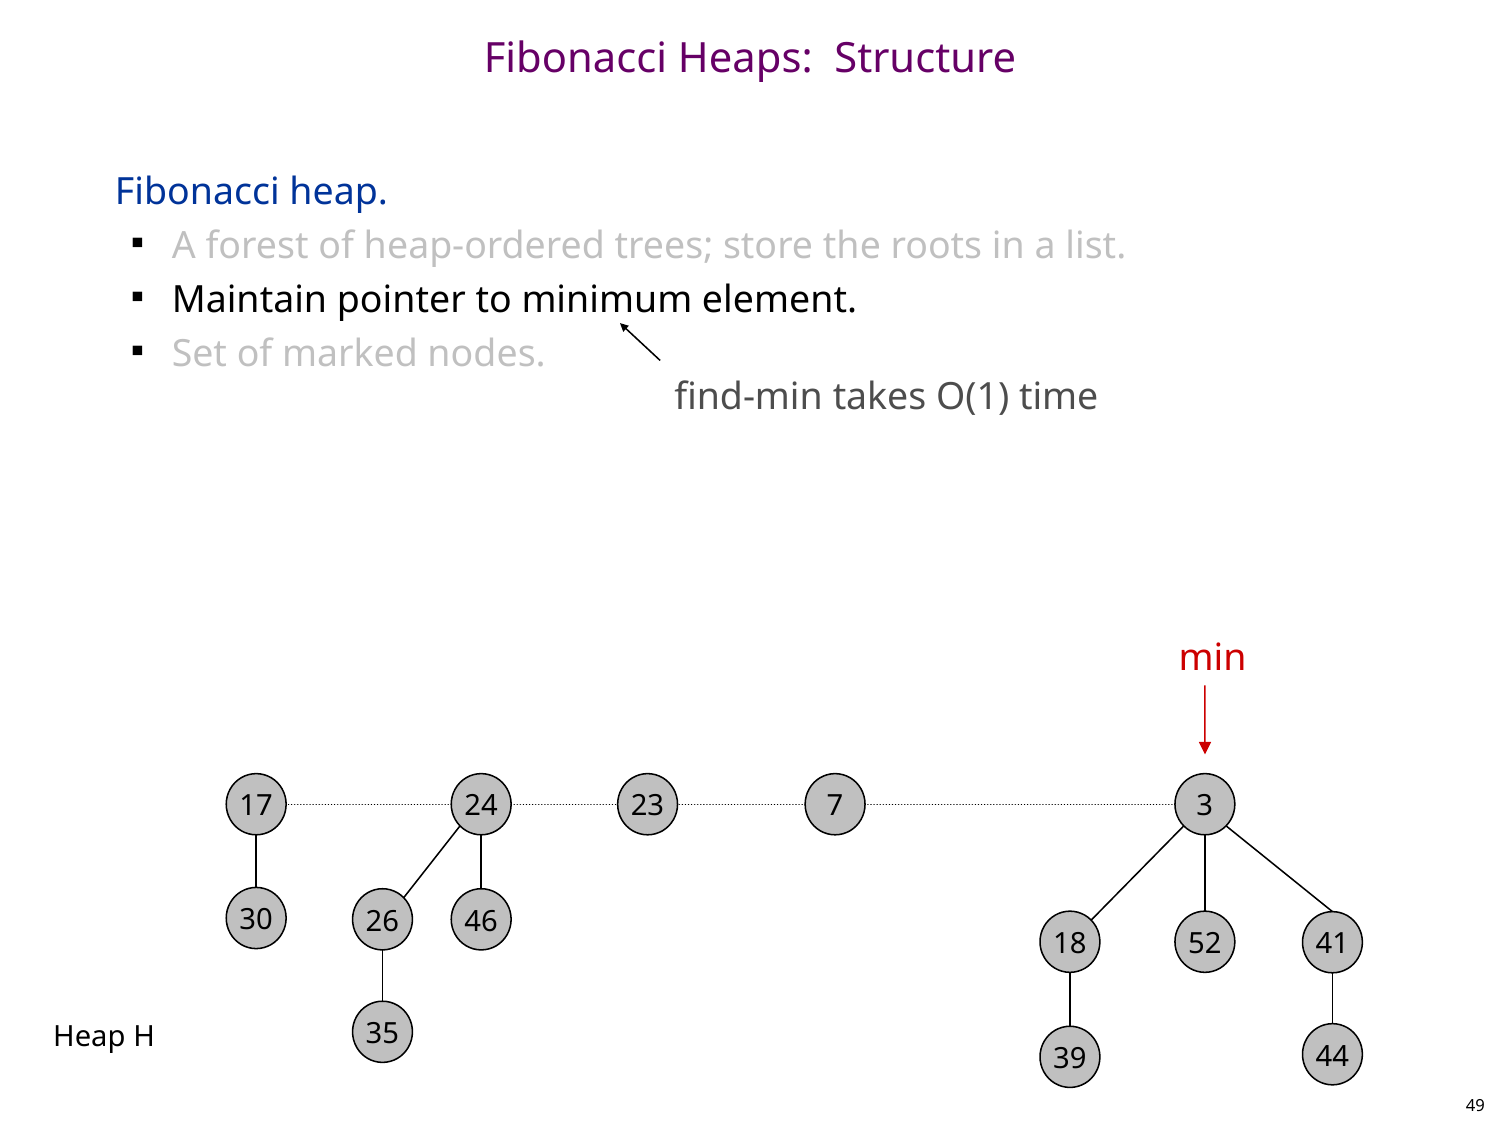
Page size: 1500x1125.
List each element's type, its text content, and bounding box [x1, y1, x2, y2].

list Fibonacci heap. A forest of heap-ordered trees; store the roots in a list. Maintain pointer to minimum element. Set of marked nodes. [99, 149, 1388, 1038]
text_box Heap H [38, 1009, 171, 1060]
text_box 39 [1040, 1038, 1100, 1088]
text_box [1198, 685, 1212, 755]
slide_number 49 [1187, 1087, 1500, 1125]
text_box 35 [353, 1038, 412, 1063]
text_box 44 [1302, 1038, 1363, 1085]
text_box min [1163, 625, 1262, 686]
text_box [1225, 825, 1333, 912]
title Fibonacci Heaps: Structure [0, 24, 1500, 100]
text_box [620, 323, 661, 361]
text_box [403, 825, 461, 898]
text_box find-min takes O(1) time [659, 364, 1114, 425]
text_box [1090, 825, 1185, 921]
